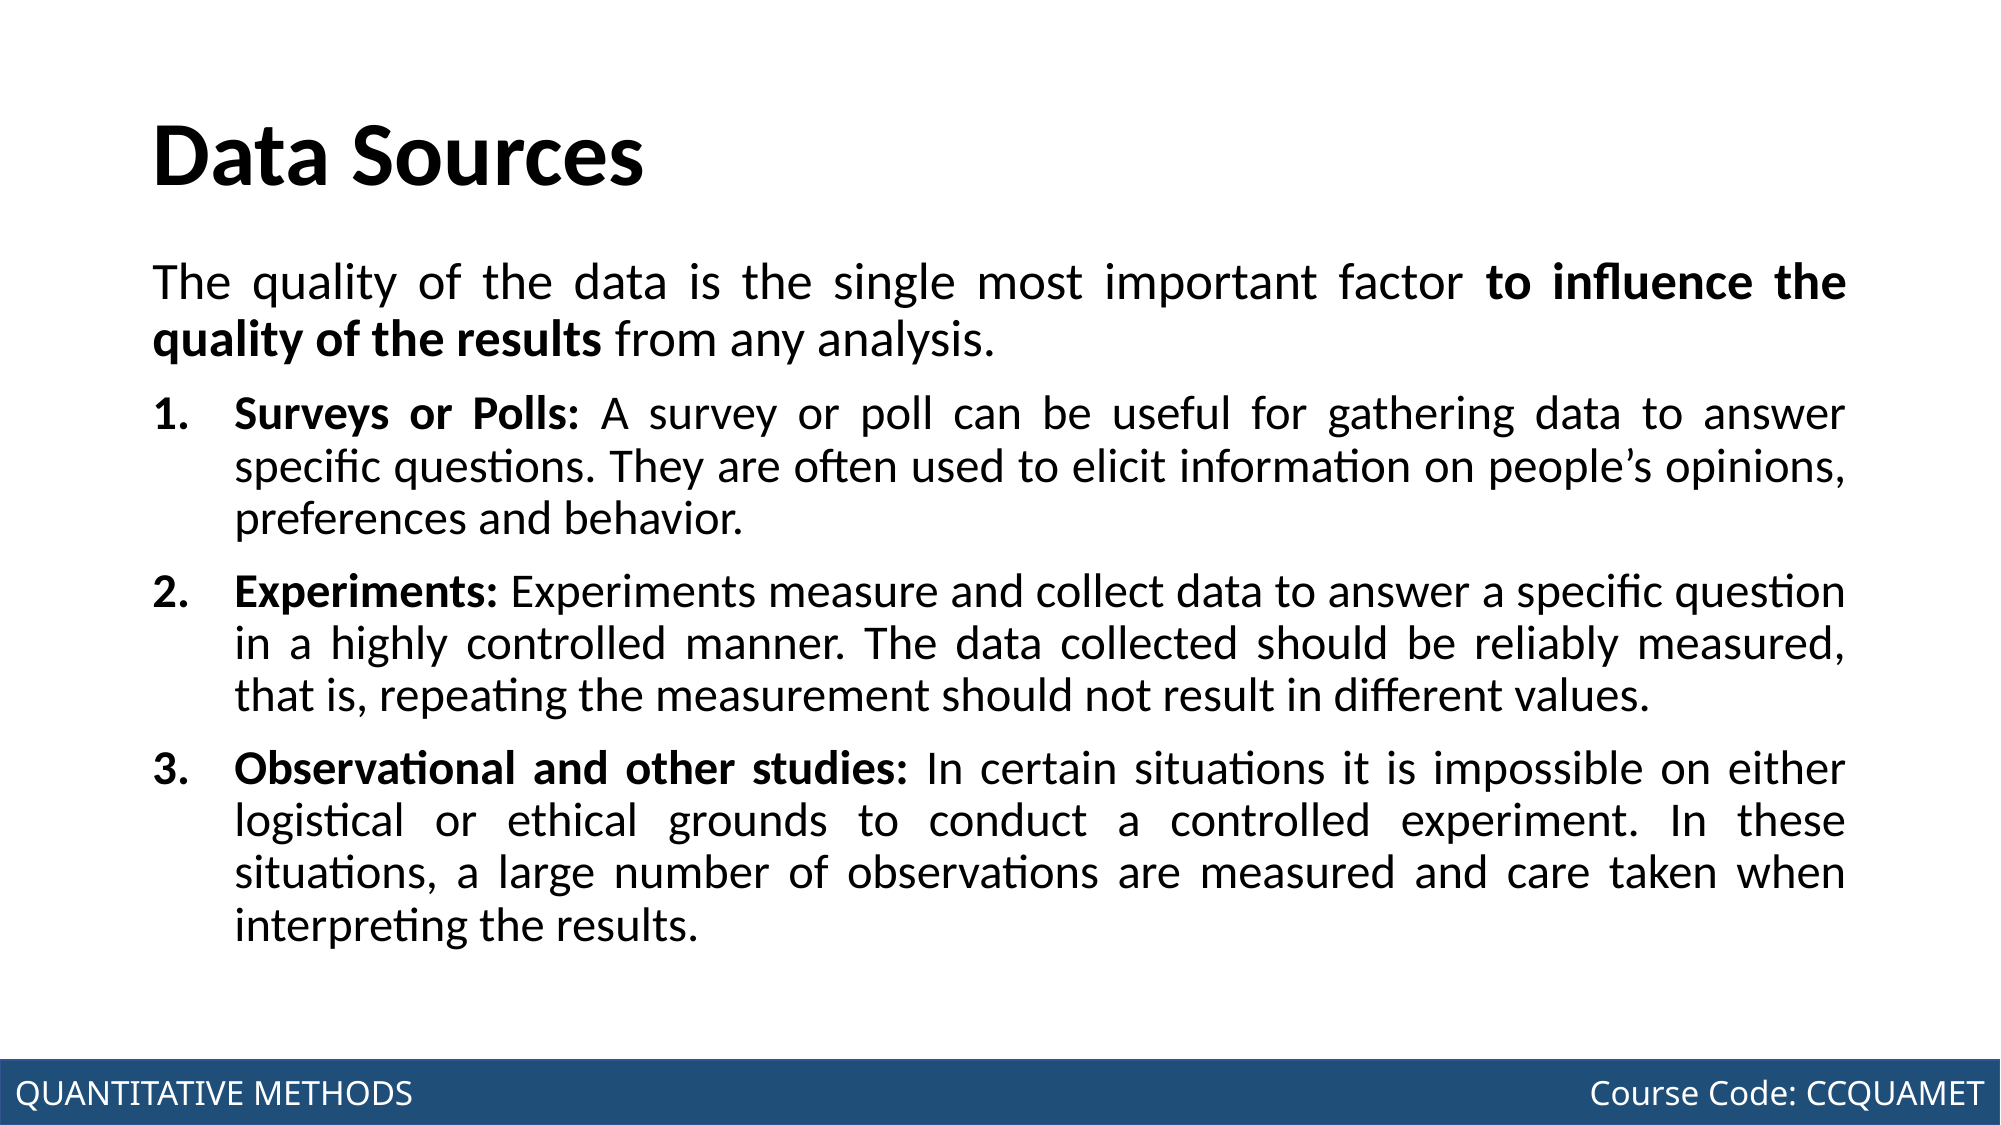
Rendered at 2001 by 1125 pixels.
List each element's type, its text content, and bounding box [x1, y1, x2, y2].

list The quality of the data is the single most important factor to influence the quality of the results from any analysis. Surveys or Polls: A survey or poll can be useful for gathering data to answer specific questions. They are often used to elicit information on people’s opinions, preferences and behavior. Experiments: Experiments measure and collect data to answer a specific question in a highly controlled manner. The data collected should be reliably measured, that is, repeating the measurement should not result in different values. Observational and other studies: In certain situations it is impossible on either logistical or ethical grounds to conduct a controlled experiment. In these situations, a large number of observations are measured and care taken when interpreting the results. [137, 246, 1863, 996]
text_box QUANTITATIVE METHODS [0, 1064, 595, 1120]
title Data Sources [137, 46, 1863, 246]
text_box Course Code: CCQUAMET [1516, 1064, 2000, 1120]
text_box [0, 1059, 2000, 1125]
